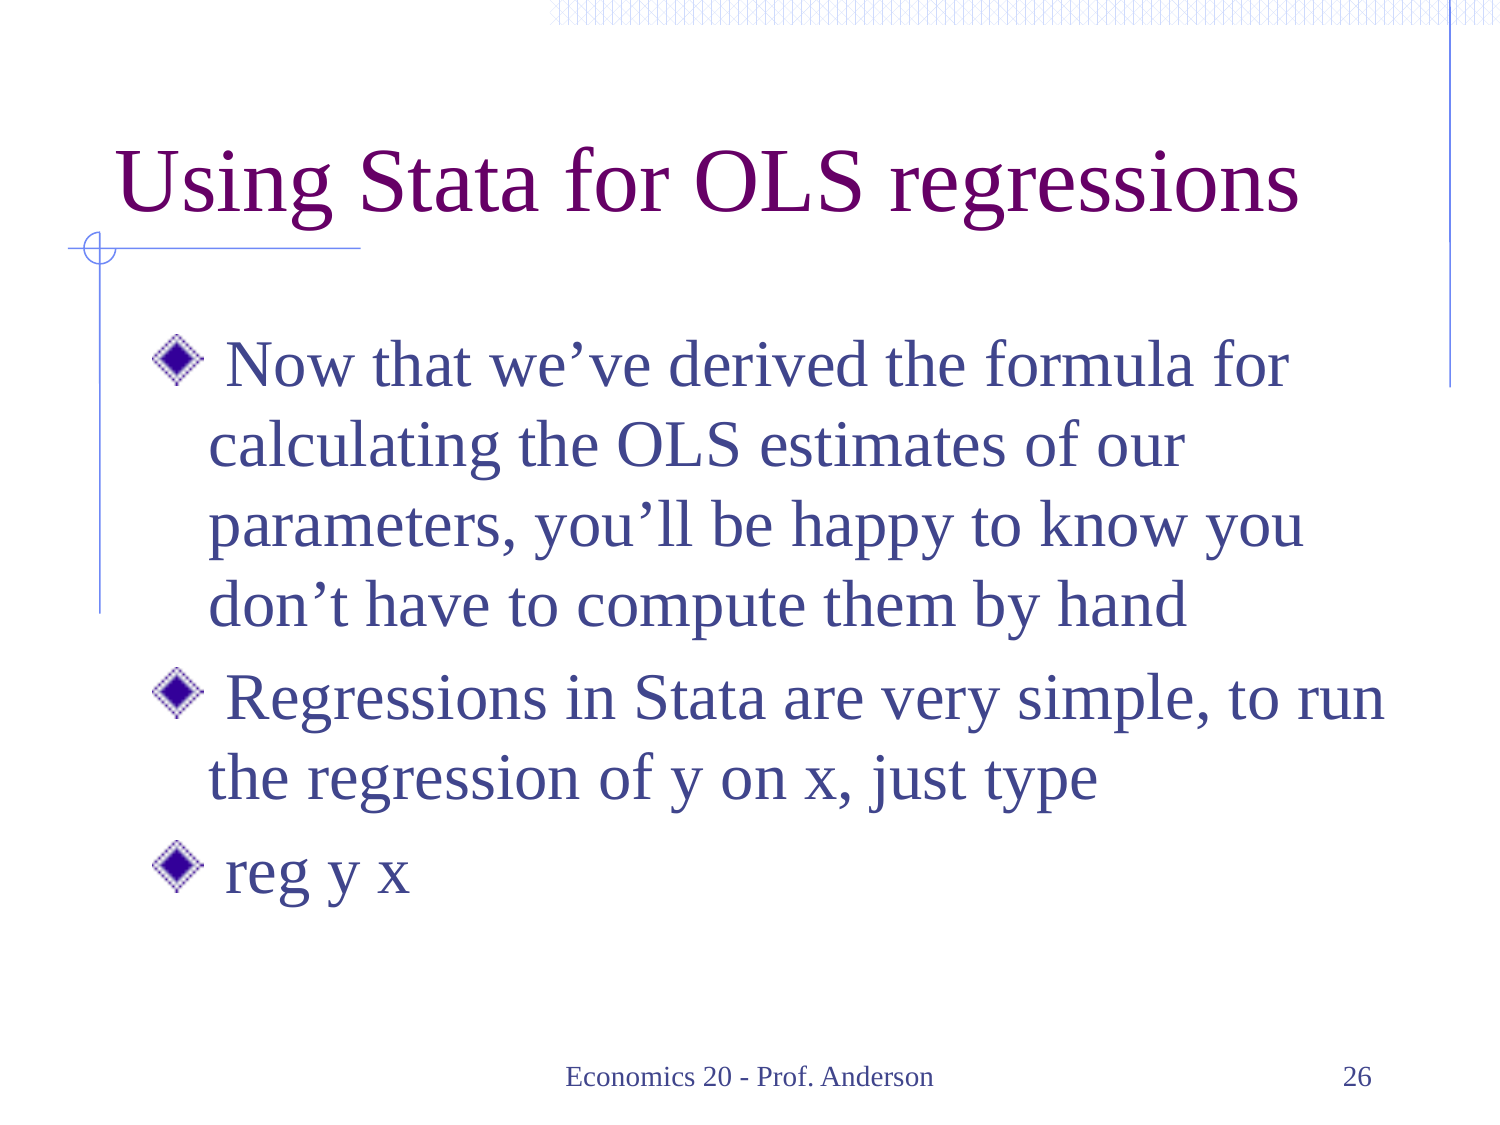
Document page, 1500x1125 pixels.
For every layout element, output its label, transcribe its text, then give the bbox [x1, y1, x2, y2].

footer Economics 20 - Prof. Anderson [512, 1025, 988, 1100]
title Using Stata for OLS regressions [99, 50, 1375, 238]
picture [152, 840, 204, 893]
list Now that we’ve derived the formula for calculating the OLS estimates of our parameters, you’ll be happy to know you don’t have to compute them by hand Regressions in Stata are very simple, to run the regression of y on x, just type reg y x [137, 312, 1413, 988]
picture [152, 334, 204, 386]
slide_number 26 [1074, 1025, 1388, 1100]
picture [152, 667, 204, 719]
